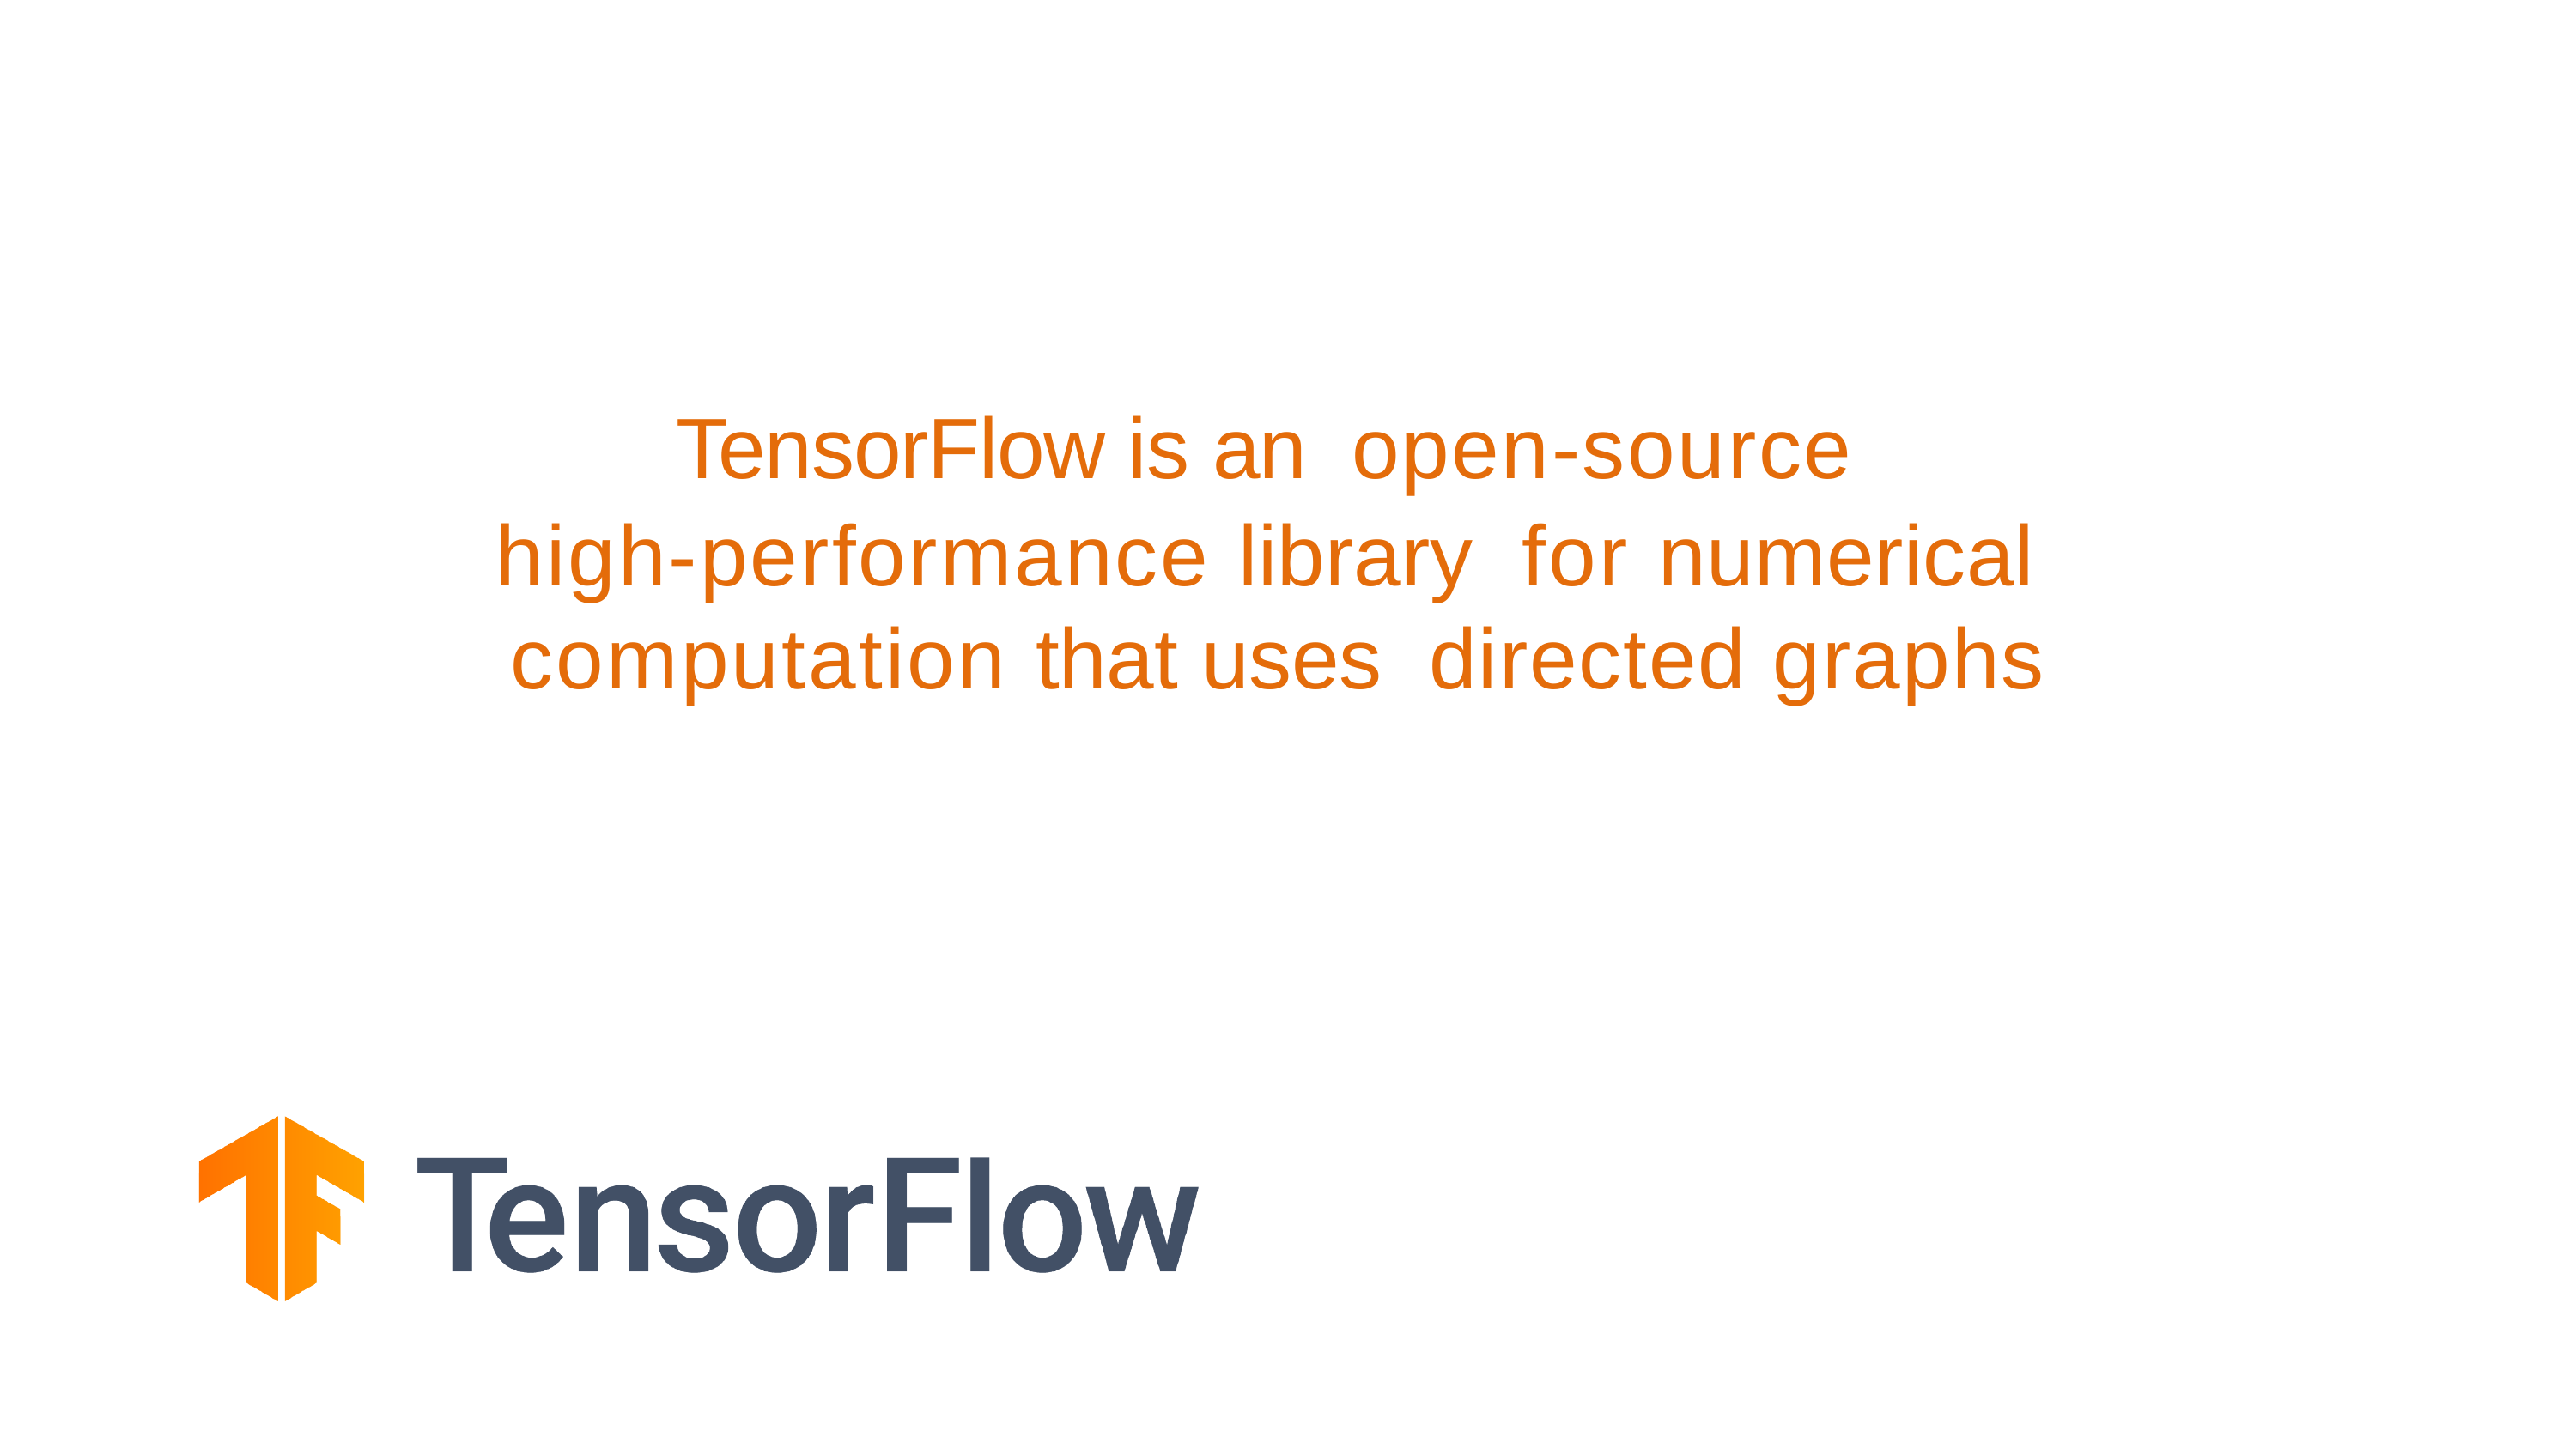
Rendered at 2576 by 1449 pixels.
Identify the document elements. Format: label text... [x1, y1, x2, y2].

text_box TensorFlow is an open-source high-performance library for numerical computation that uses directed graphs [451, 391, 2104, 706]
picture [85, 1003, 1313, 1416]
